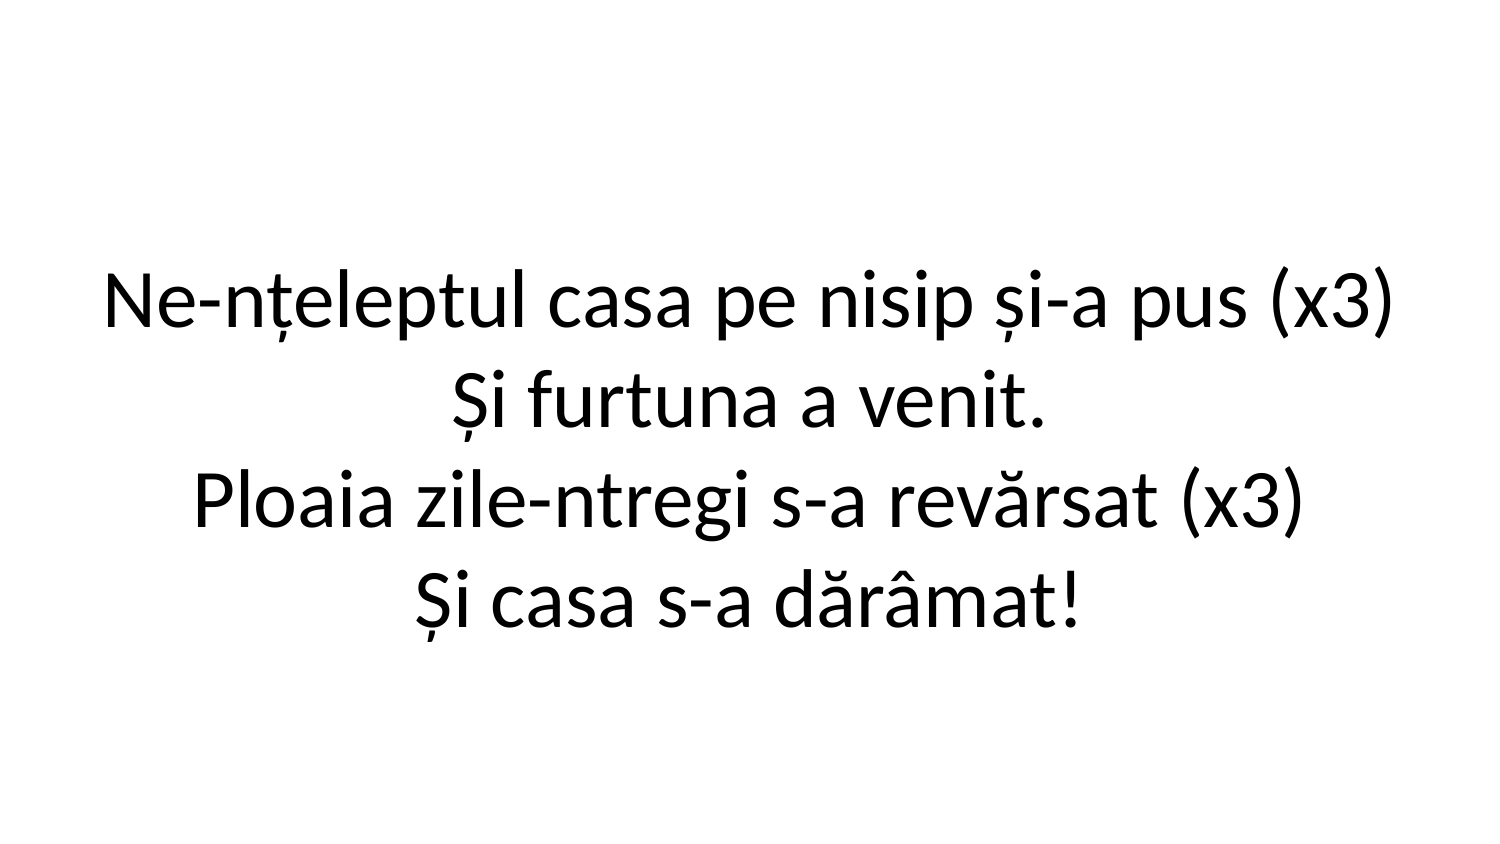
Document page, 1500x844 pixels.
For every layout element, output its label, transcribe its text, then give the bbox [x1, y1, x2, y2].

text_box Ne-nțeleptul casa pe nisip și-a pus (x3) Și furtuna a venit. Ploaia zile-ntregi s-a revărsat (x3) Și casa s-a dărâmat! [87, 192, 1413, 652]
